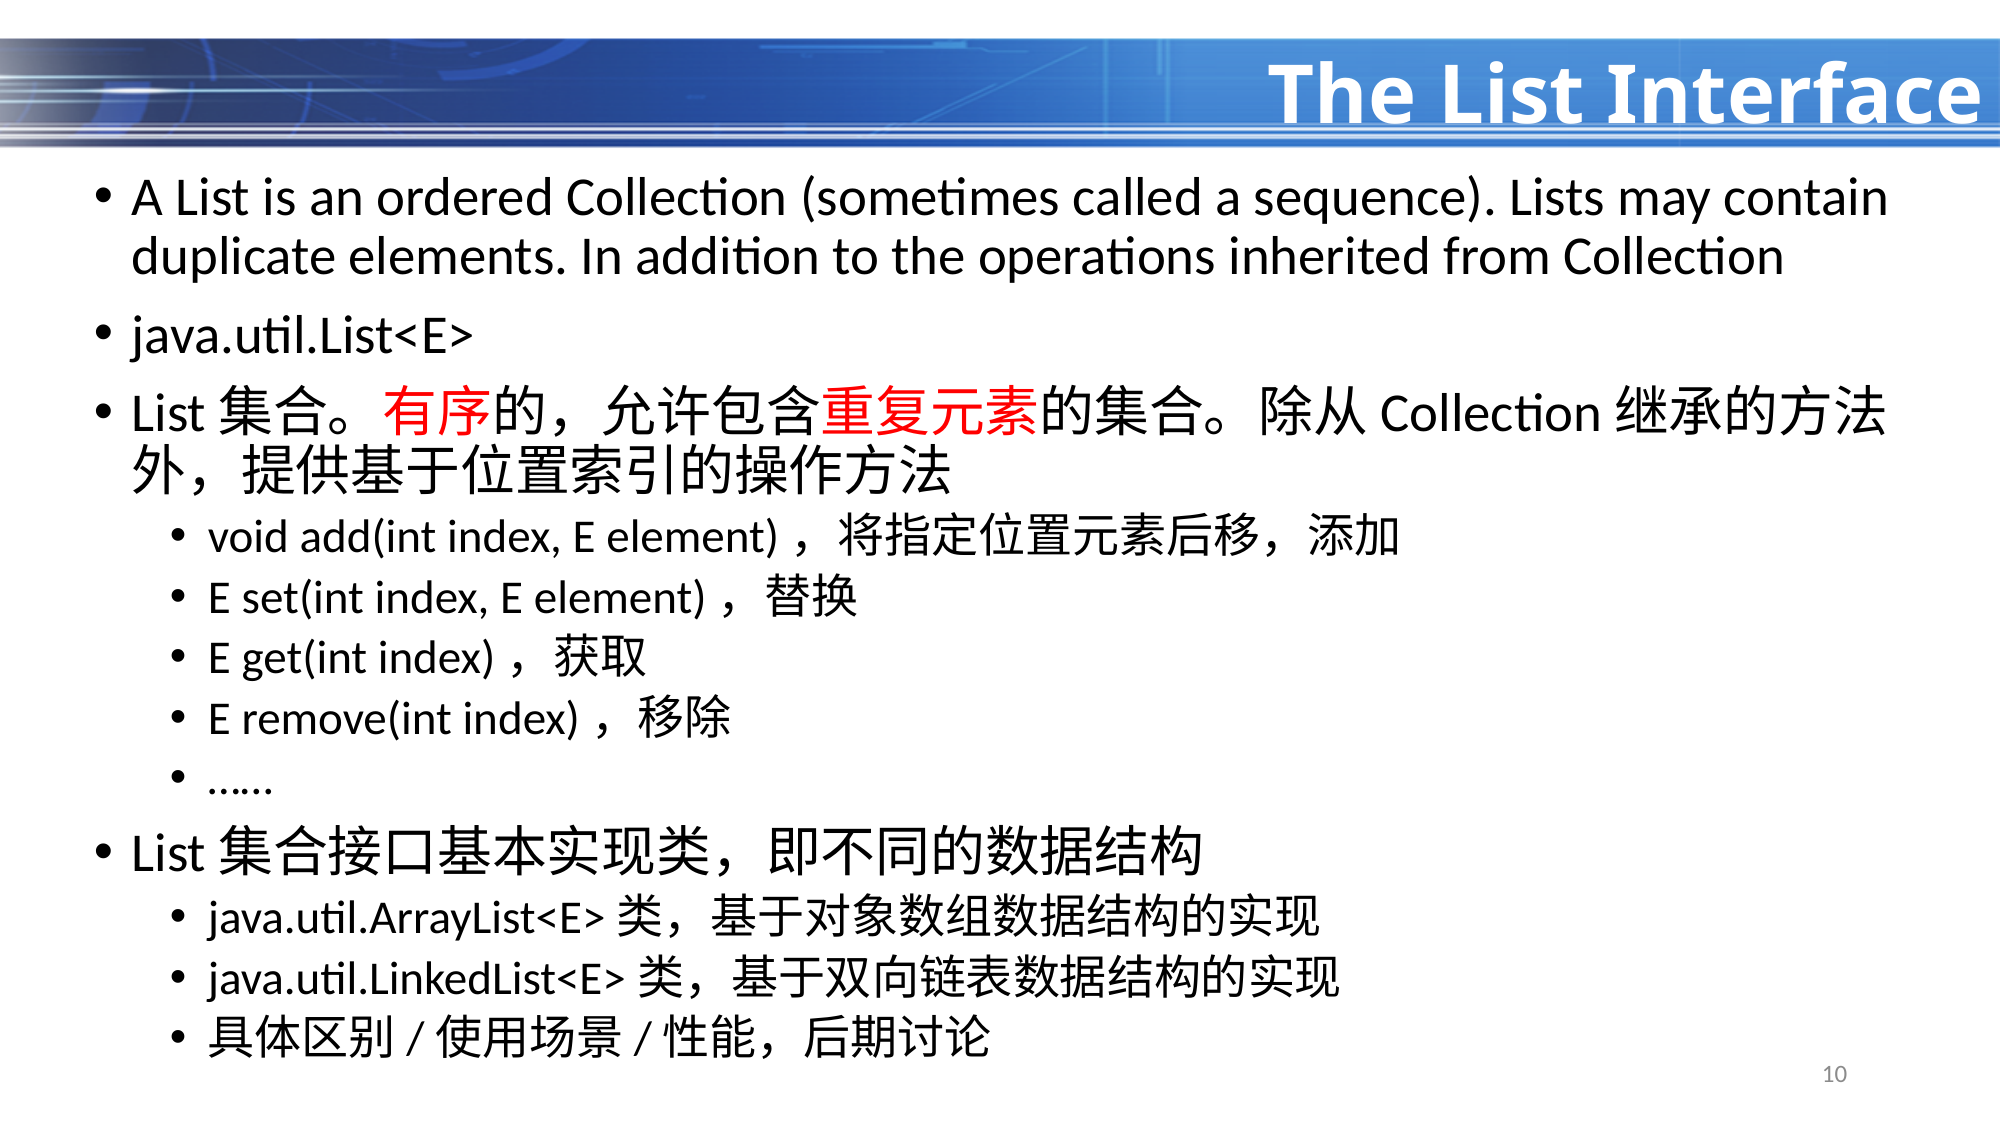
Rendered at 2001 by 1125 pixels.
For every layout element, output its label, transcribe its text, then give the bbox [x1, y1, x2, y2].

title The List Interface [0, 45, 2000, 149]
list A List is an ordered Collection (sometimes called a sequence). Lists may contain duplicate elements. In addition to the operations inherited from Collection java.util.List<E> List集合。有序的，允许包含重复元素的集合。除从Collection继承的方法外，提供基于位置索引的操作方法 void add(int index, E element)，将指定位置元素后移，添加 E set(int index, E element)，替换 E get(int index)，获取 E remove(int index)，移除 …… List集合接口基本实现类，即不同的数据结构 java.util.ArrayList<E>类，基于对象数组数据结构的实现 java.util.LinkedList<E>类，基于双向链表数据结构的实现 具体区别/使用场景/性能，后期讨论 [78, 160, 1922, 1080]
slide_number 10 [1412, 1042, 1863, 1103]
